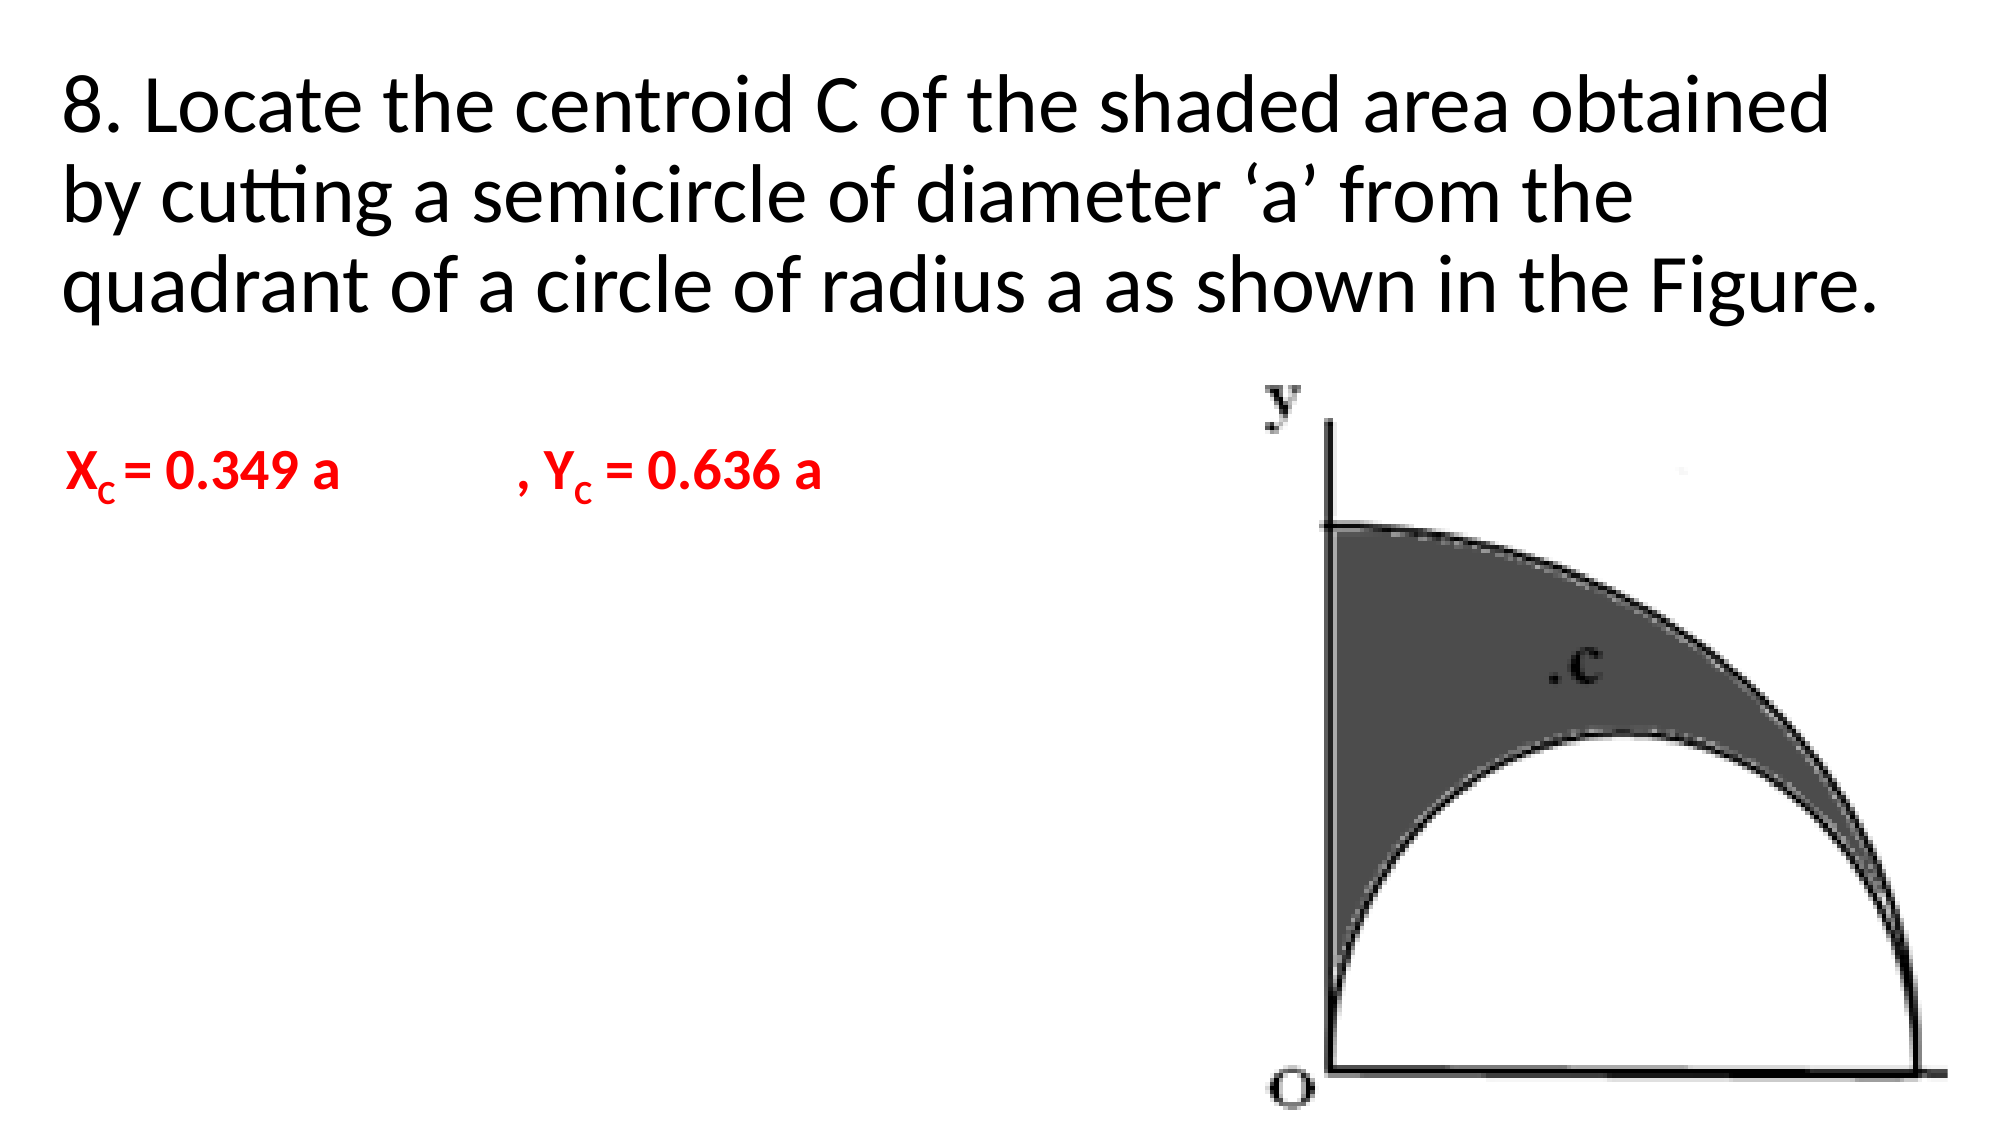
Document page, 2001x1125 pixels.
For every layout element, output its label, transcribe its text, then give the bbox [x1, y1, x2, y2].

list 8. Locate the centroid C of the shaded area obtained by cutting a semicircle of diameter ‘a’ from the quadrant of a circle of radius a as shown in the Figure. [46, 53, 1948, 1080]
text_box XC = 0.349 a , YC = 0.636 a [51, 424, 839, 519]
picture [1216, 369, 1948, 1125]
